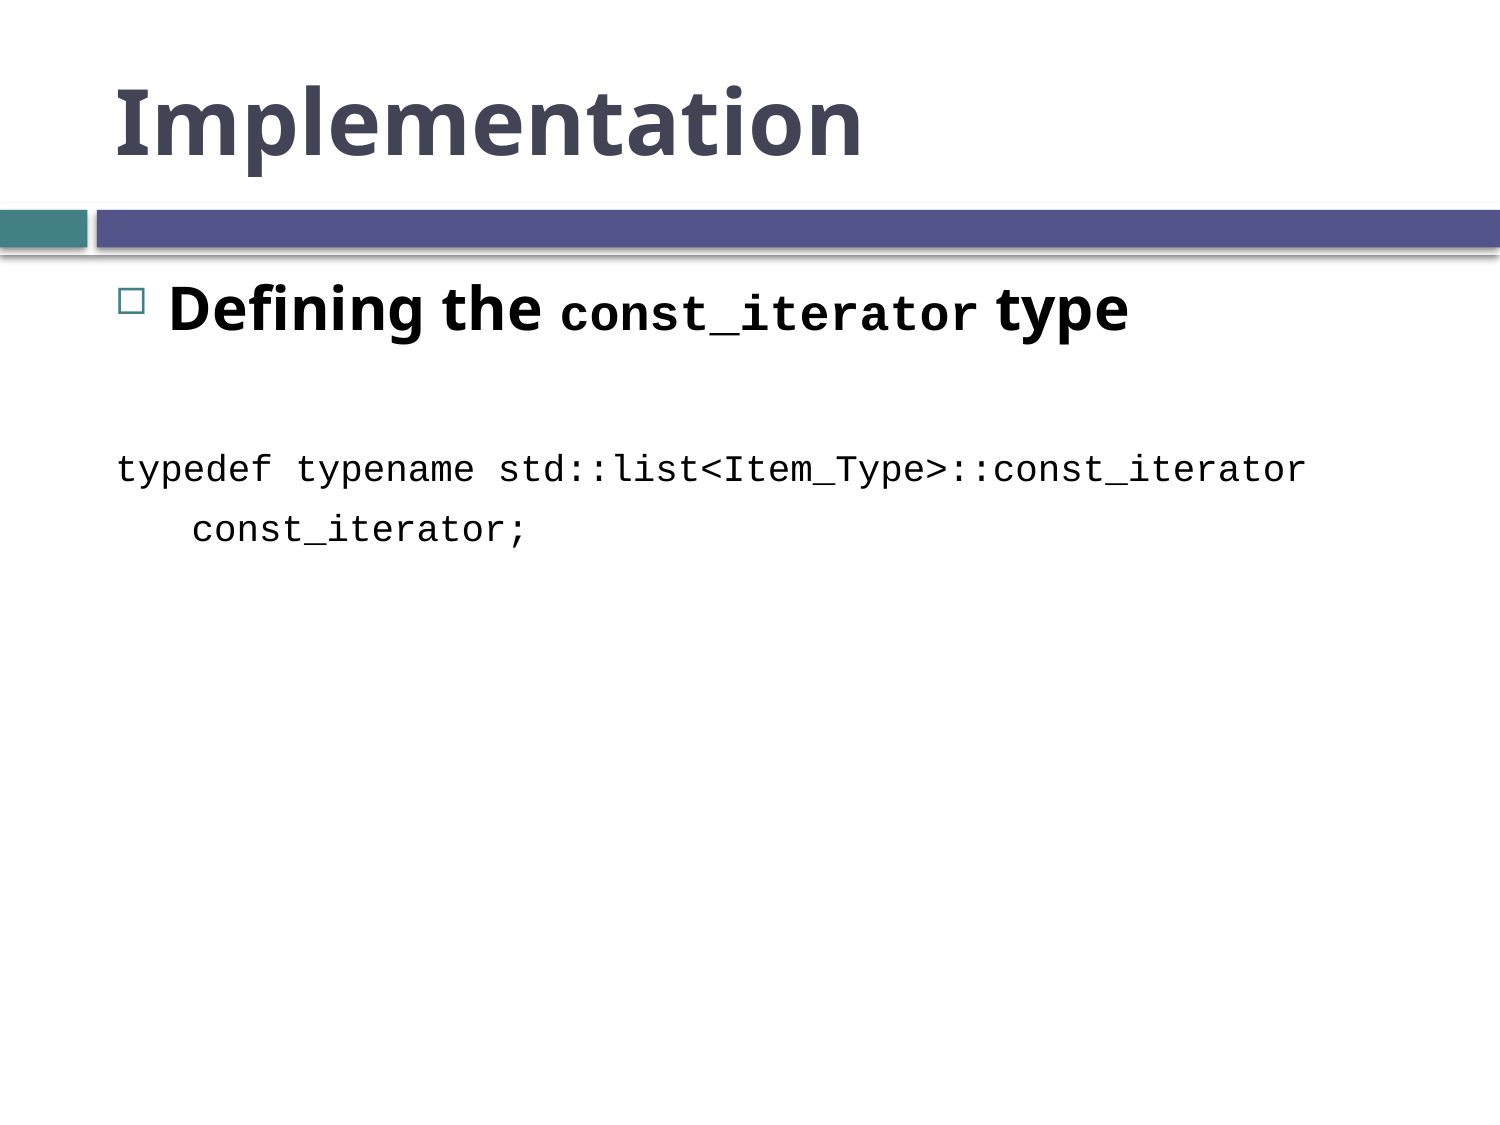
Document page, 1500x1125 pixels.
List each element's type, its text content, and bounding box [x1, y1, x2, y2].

list Defining the const_iterator type typedef typename std::list<Item_Type>::const_iterator const_iterator; [100, 262, 1439, 1063]
title Implementation [100, 37, 1439, 201]
